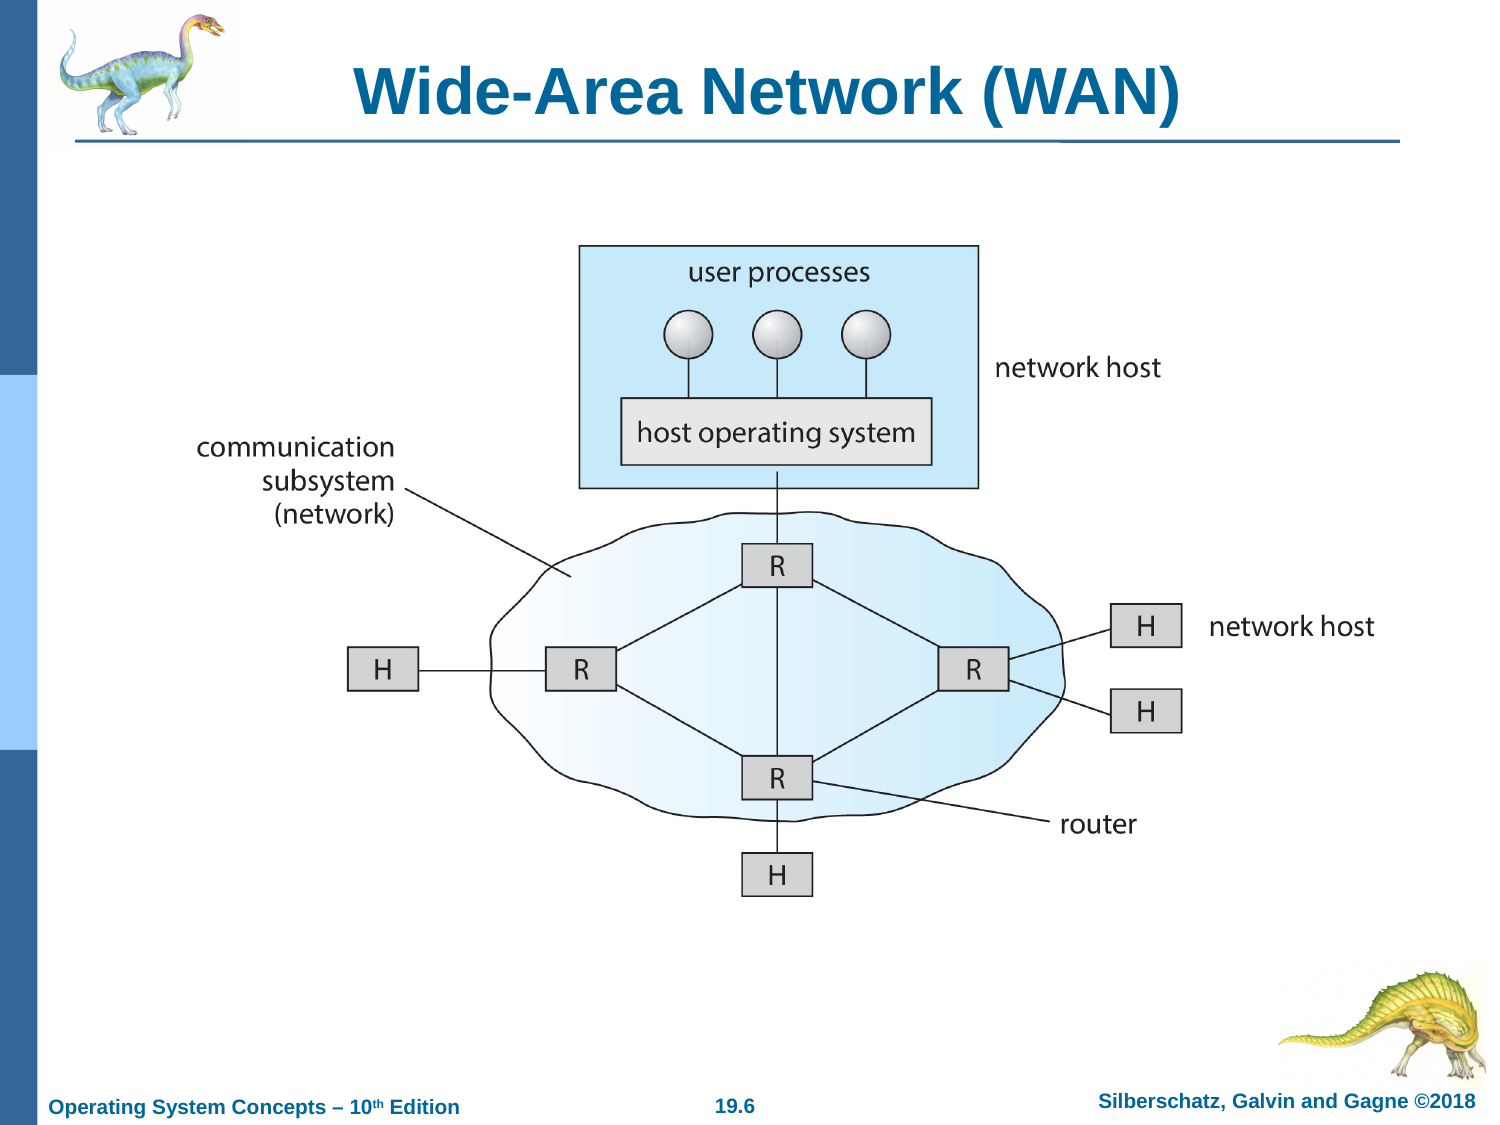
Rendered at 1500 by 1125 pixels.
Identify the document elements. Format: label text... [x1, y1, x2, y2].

picture [46, 0, 243, 149]
picture [1275, 959, 1486, 1090]
picture [196, 245, 1375, 897]
title Wide-Area Network (WAN) [136, 41, 1400, 136]
